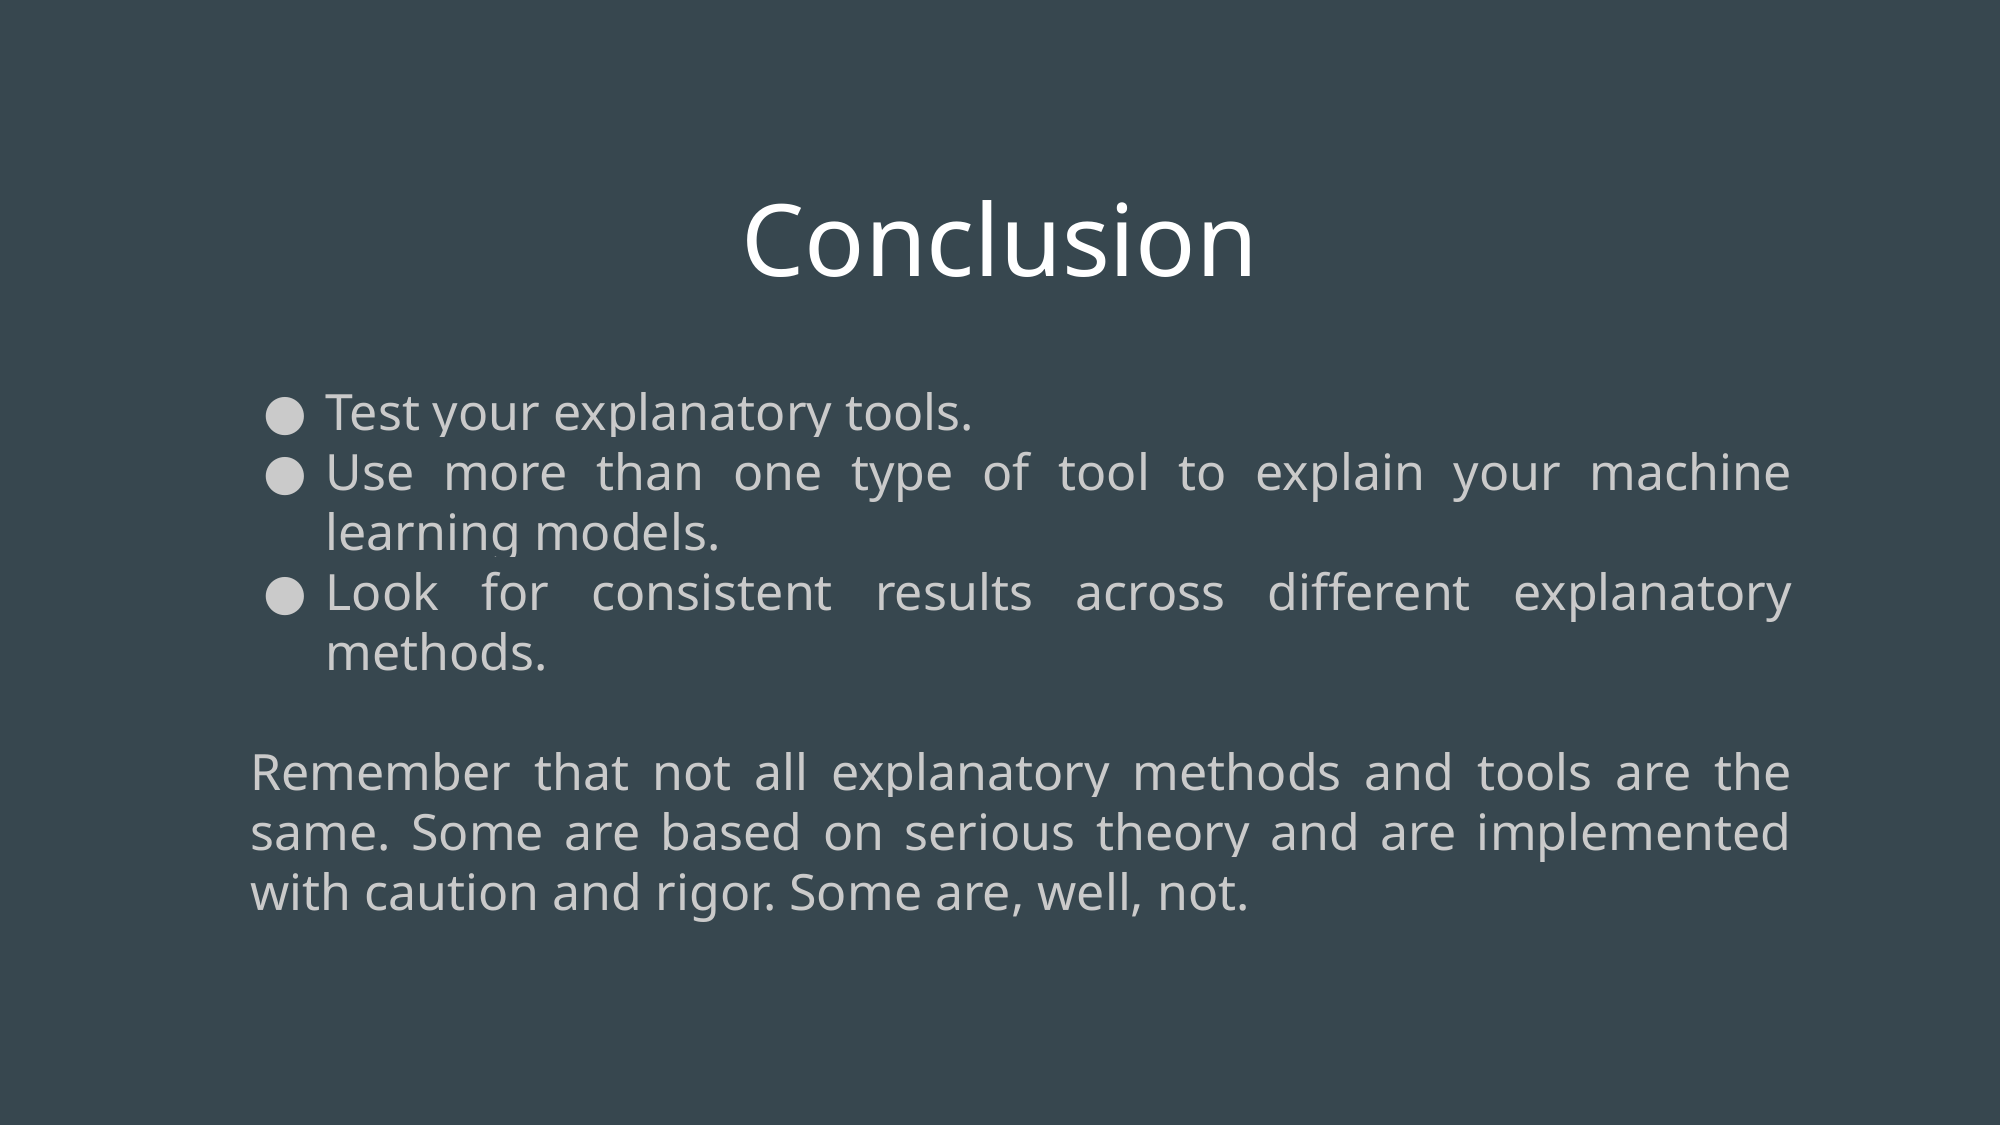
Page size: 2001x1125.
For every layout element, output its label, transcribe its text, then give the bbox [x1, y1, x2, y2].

text_box Conclusion [206, 161, 1794, 276]
text_box Test your explanatory tools. Use more than one type of tool to explain your machine learning models. Look for consistent results across different explanatory methods. Remember that not all explanatory methods and tools are the same. Some are based on serious theory and are implemented with caution and rigor. Some are, well, not. [235, 365, 1808, 981]
